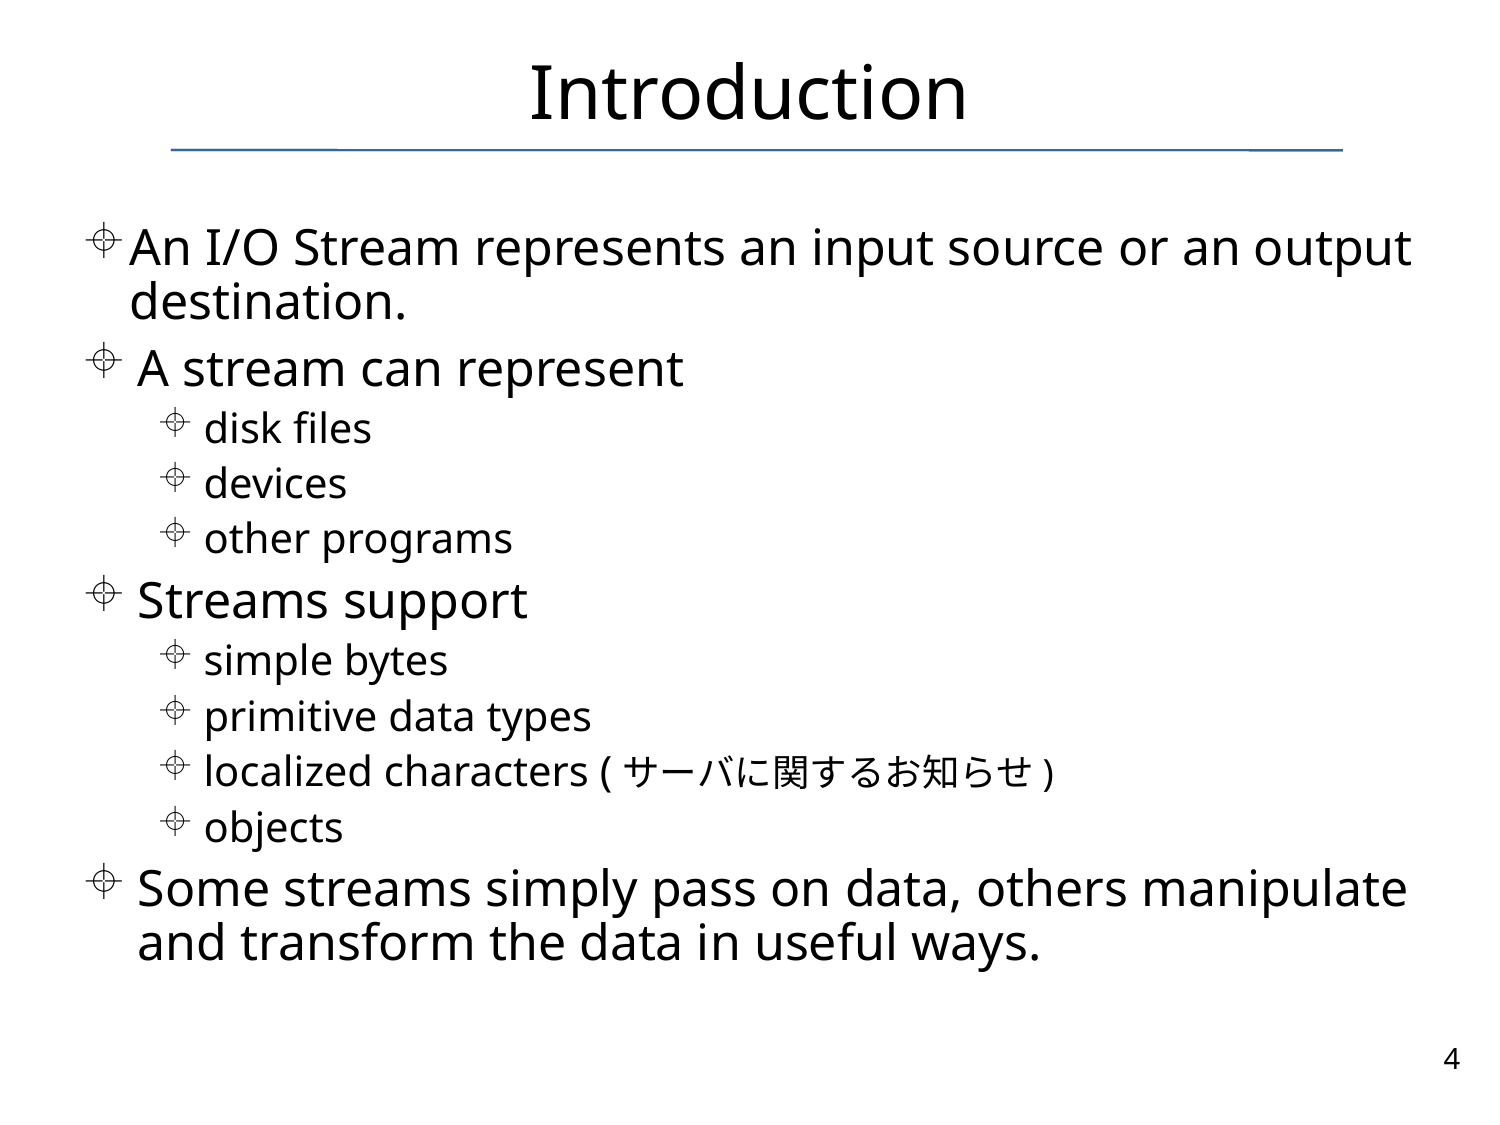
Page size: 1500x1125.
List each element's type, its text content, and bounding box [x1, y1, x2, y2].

list An I/O Stream represents an input source or an output destination. A stream can represent disk files devices other programs Streams support simple bytes primitive data types localized characters (サーバに関するお知らせ) objects Some streams simply pass on data, others manipulate and transform the data in useful ways. [74, 221, 1426, 1125]
title Introduction [74, 0, 1426, 179]
text_box 4 [1426, 1040, 1467, 1076]
